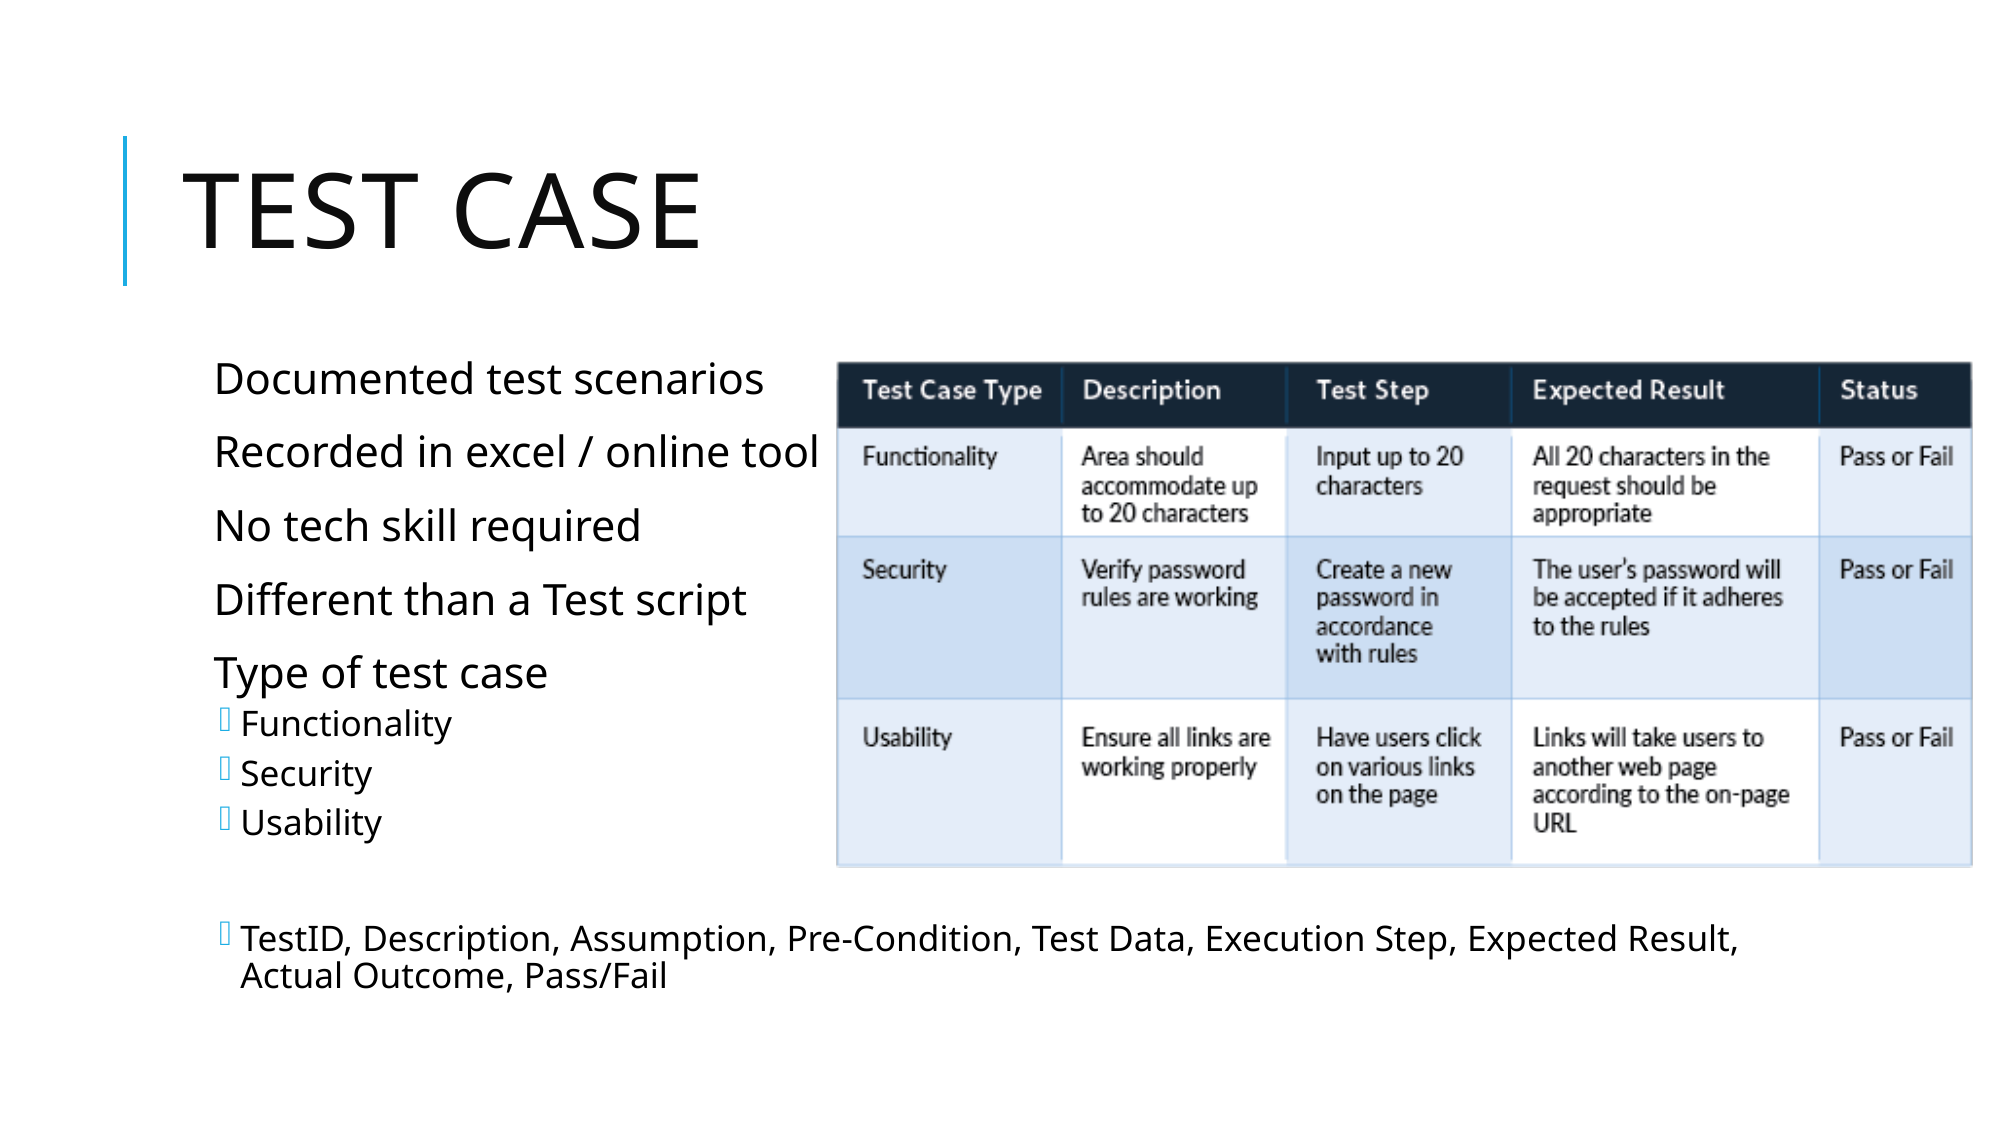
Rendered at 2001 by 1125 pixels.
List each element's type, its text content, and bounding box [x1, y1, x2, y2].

title TEST CASE [168, 96, 1763, 342]
picture [808, 341, 2000, 905]
list Documented test scenarios Recorded in excel / online tool No tech skill required Different than a Test script Type of test case Functionality Security Usability TestID, Description, Assumption, Pre-Condition, Test Data, Execution Step, Expected Result, Actual Outcome, Pass/Fail [191, 349, 1787, 1010]
